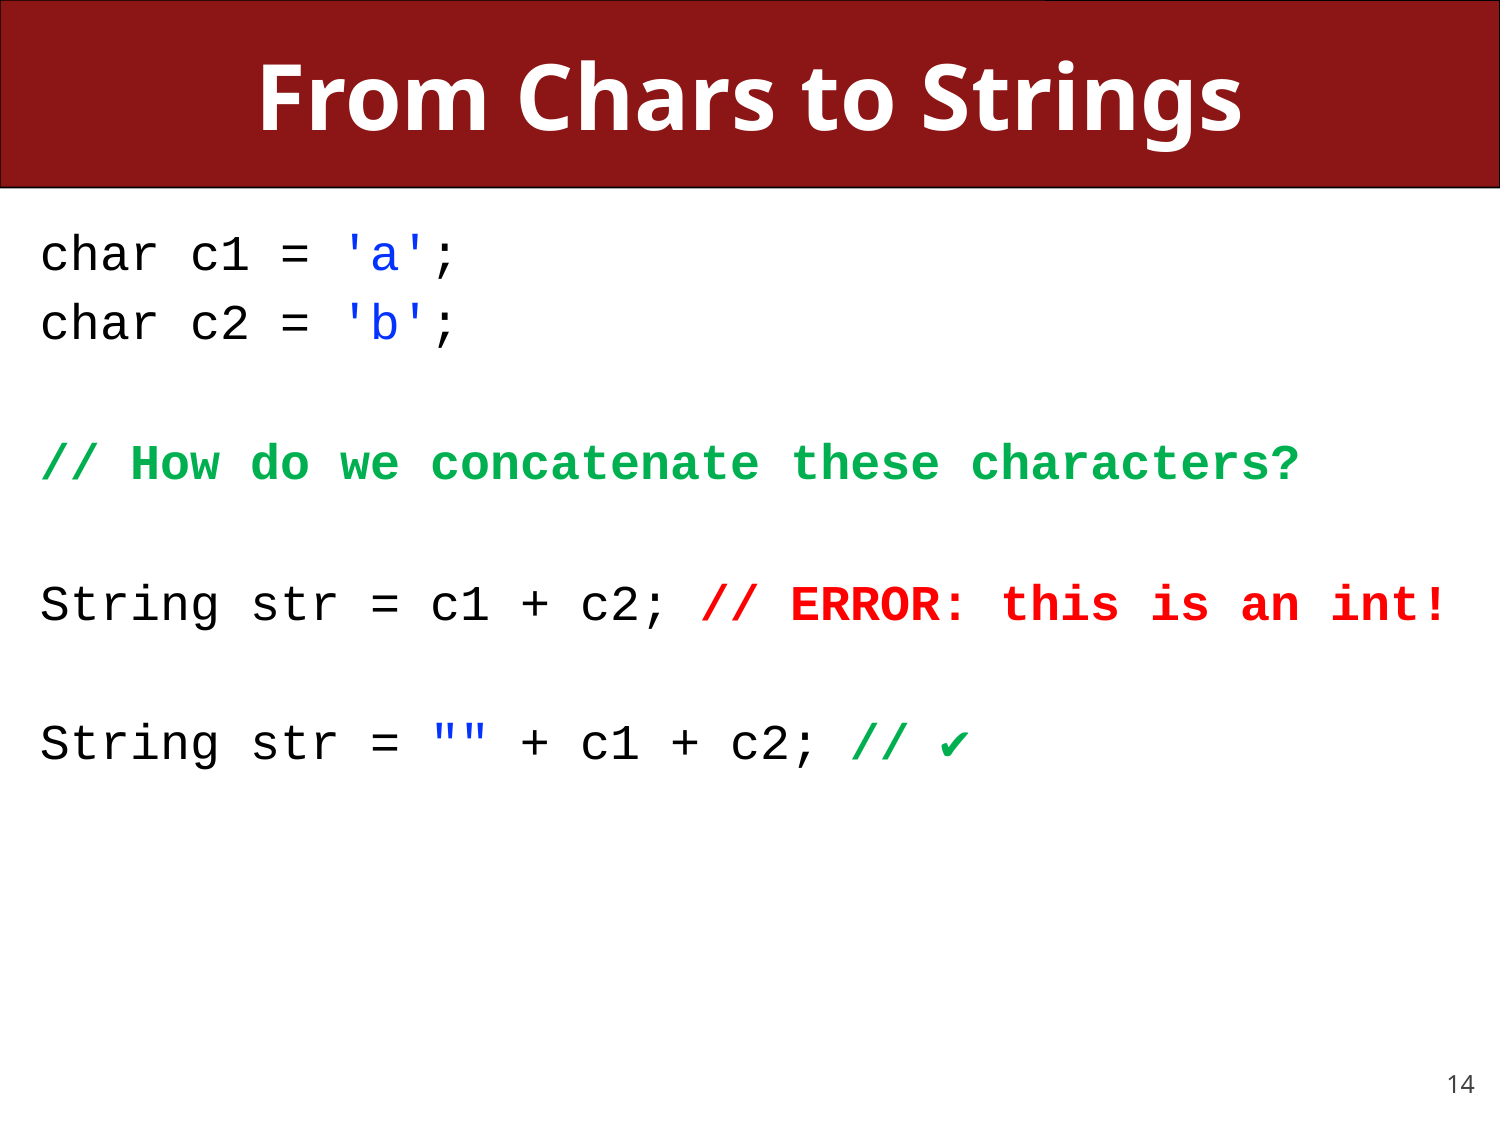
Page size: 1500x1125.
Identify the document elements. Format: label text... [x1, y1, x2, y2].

list char c1 = 'a'; char c2 = 'b'; // How do we concatenate these characters? String str = c1 + c2; // ERROR: this is an int! String str = "" + c1 + c2; // ✔ [24, 212, 1475, 1063]
title From Chars to Strings [75, 0, 1425, 188]
